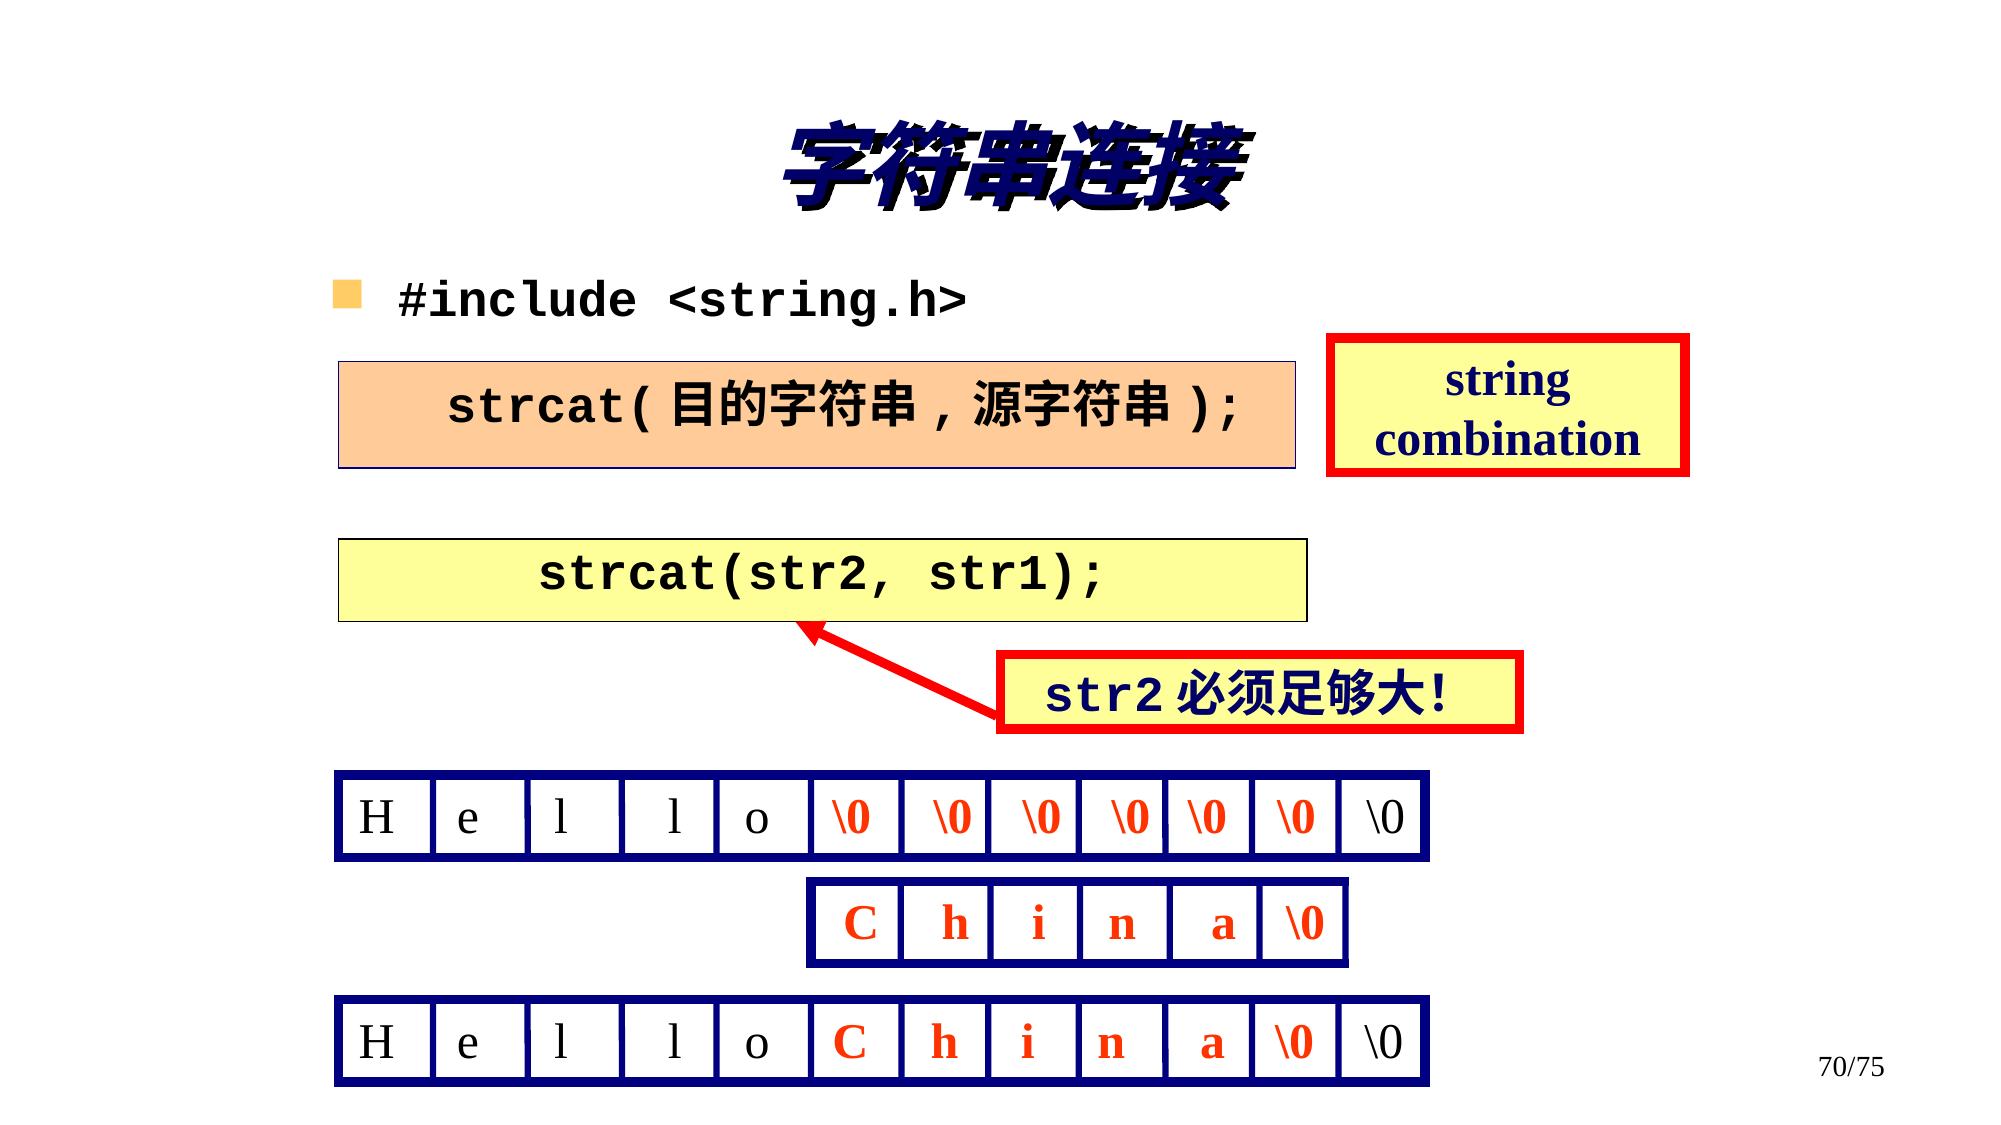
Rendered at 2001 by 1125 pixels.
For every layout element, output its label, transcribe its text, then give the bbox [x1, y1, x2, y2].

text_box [810, 869, 1698, 970]
list #include <string.h> [320, 255, 1710, 351]
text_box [338, 774, 1450, 858]
title 字符串连接 [148, 101, 1855, 240]
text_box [794, 621, 1520, 731]
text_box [338, 999, 1450, 1083]
text_box strcat(str2, str1); [338, 538, 1307, 622]
text_box string combination [1330, 337, 1686, 473]
text_box strcat(目的字符串,源字符串); [338, 361, 1296, 468]
